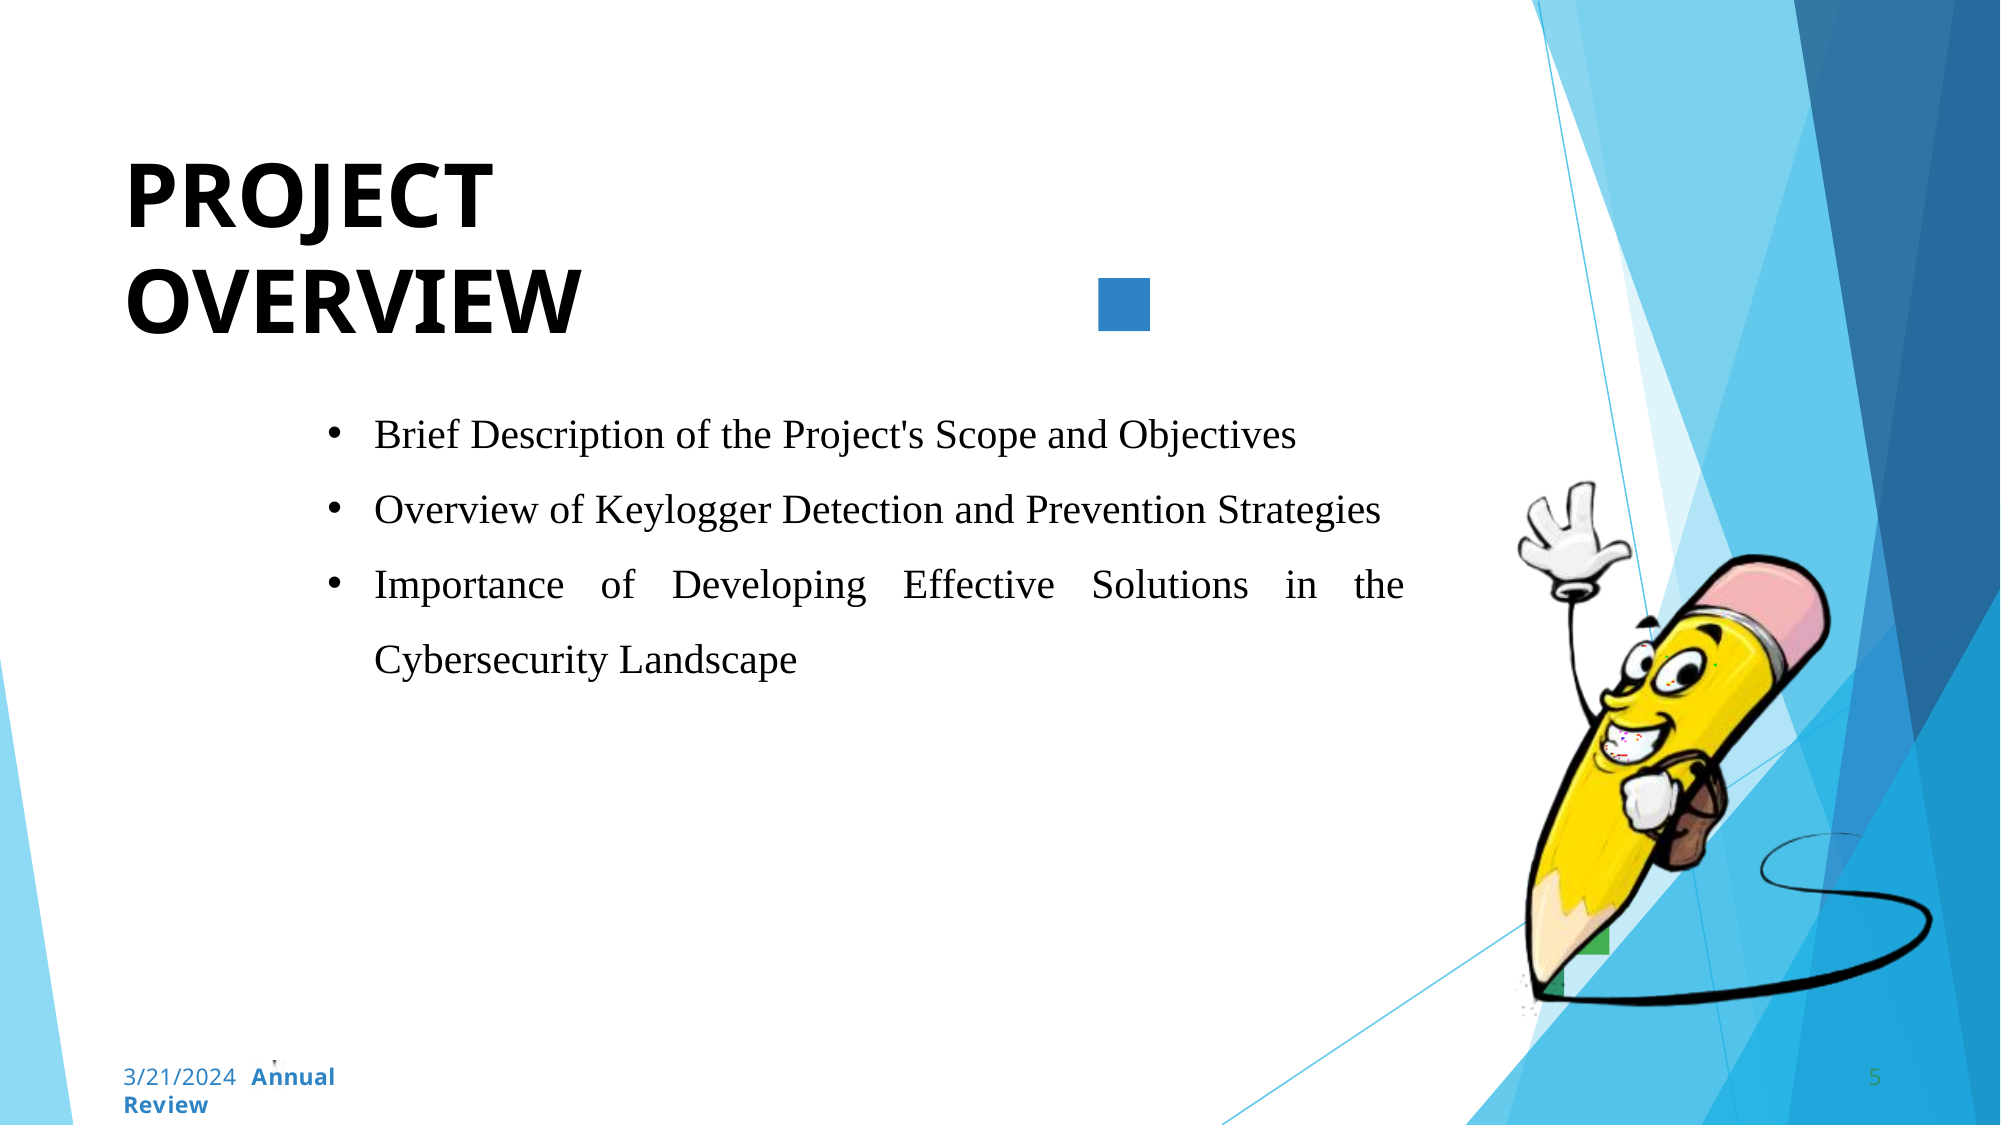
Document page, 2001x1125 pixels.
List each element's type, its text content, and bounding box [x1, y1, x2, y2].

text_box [1420, 434, 2000, 1060]
picture [110, 1060, 463, 1094]
slide_number 5 [1862, 1068, 1888, 1125]
title PROJECT OVERVIEW [121, 136, 985, 352]
text_box [1098, 278, 1150, 332]
text_box 3/21/2024 Annual Review [121, 1103, 417, 1118]
text_box Brief Description of the Project's Scope and Objectives Overview of Keylogger Detection and Prevention Strategies Importance of Developing Effective Solutions in the Cybersecurity Landscape [312, 374, 1421, 735]
